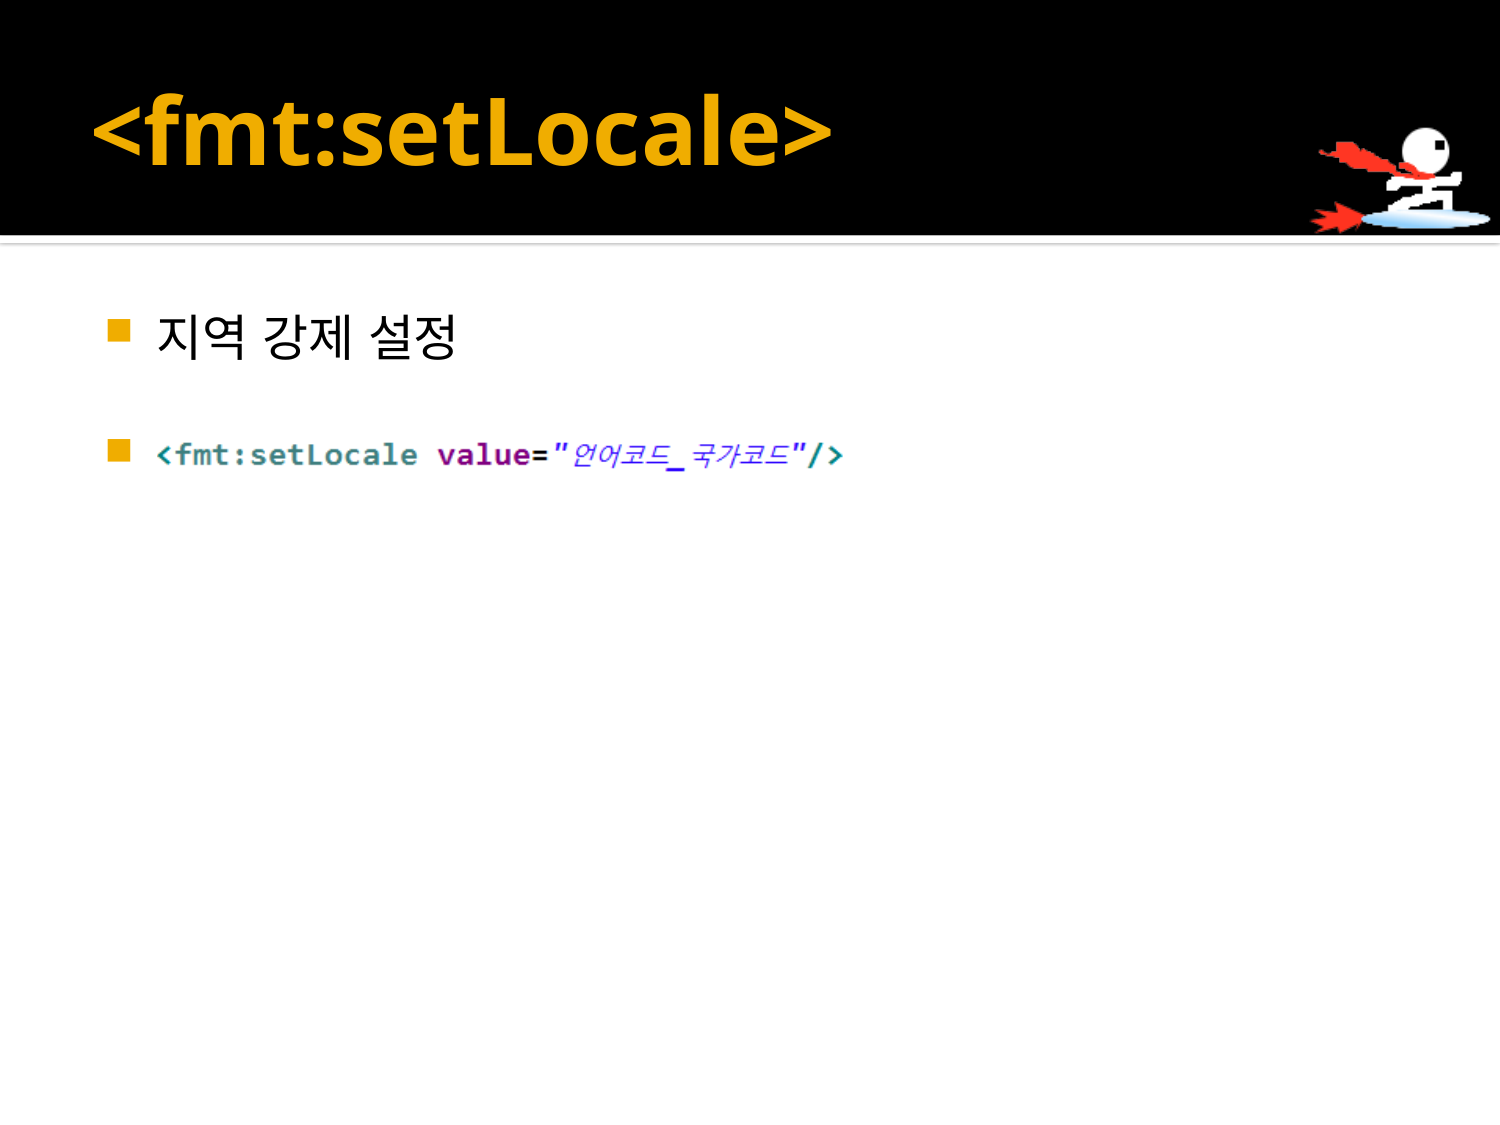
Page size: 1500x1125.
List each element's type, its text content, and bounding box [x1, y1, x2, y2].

list 지역 강제 설정 [75, 291, 1425, 1050]
picture [157, 432, 846, 481]
picture [1269, 125, 1500, 235]
title <fmt:setLocale> [75, 25, 1425, 231]
